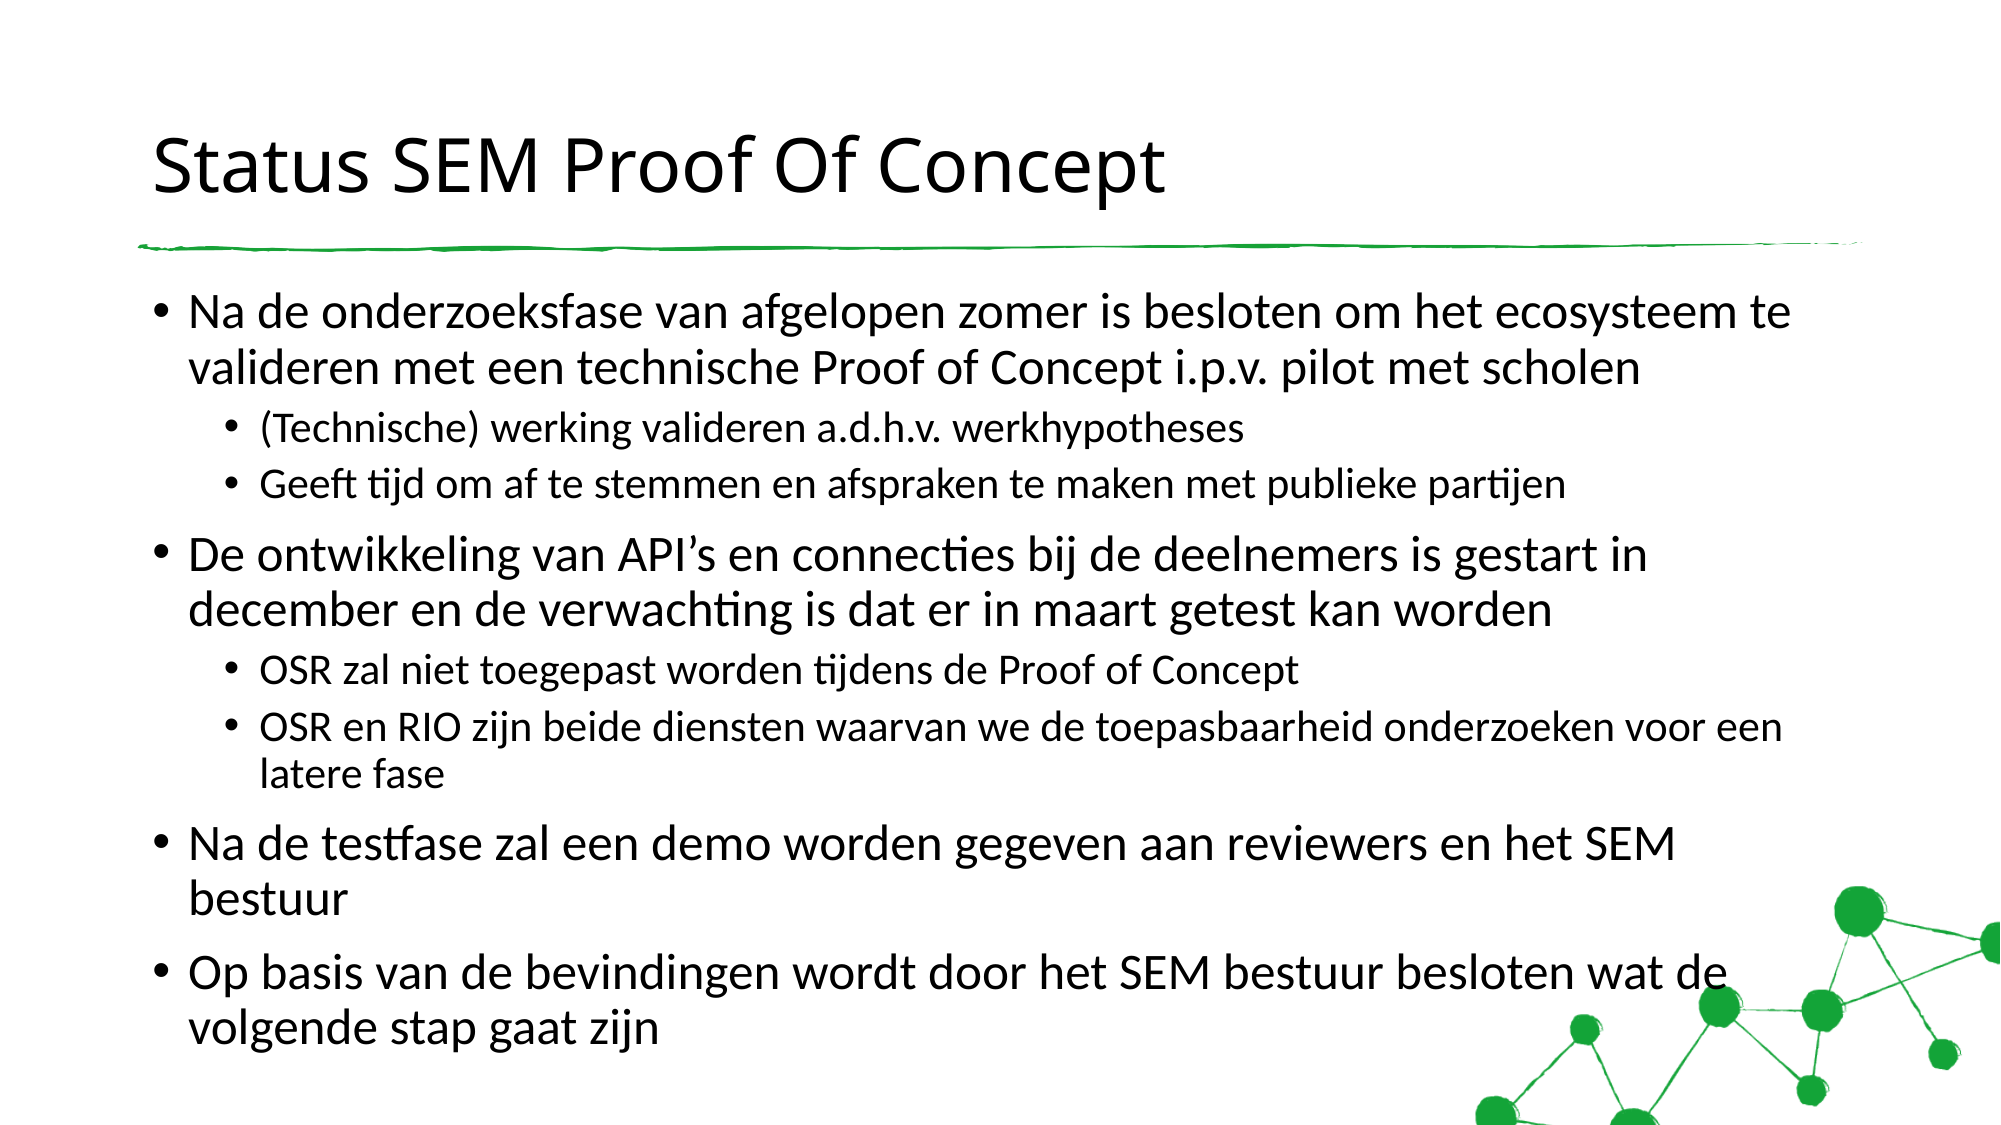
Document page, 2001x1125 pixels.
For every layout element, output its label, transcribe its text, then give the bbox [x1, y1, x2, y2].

title Status SEM Proof Of Concept [137, 59, 1863, 277]
picture [1473, 885, 2000, 1125]
text_box Na de onderzoeksfase van afgelopen zomer is besloten om het ecosysteem te valideren met een technische Proof of Concept i.p.v. pilot met scholen (Technische) werking valideren a.d.h.v. werkhypotheses Geeft tijd om af te stemmen en afspraken te maken met publieke partijen De ontwikkeling van API’s en connecties bij de deelnemers is gestart in december en de verwachting is dat er in maart getest kan worden OSR zal niet toegepast worden tijdens de Proof of Concept OSR en RIO zijn beide diensten waarvan we de toepasbaarheid onderzoeken voor een latere fase Na de testfase zal een demo worden gegeven aan reviewers en het SEM bestuur Op basis van de bevindingen wordt door het SEM bestuur besloten wat de volgende stap gaat zijn [137, 277, 1863, 1069]
